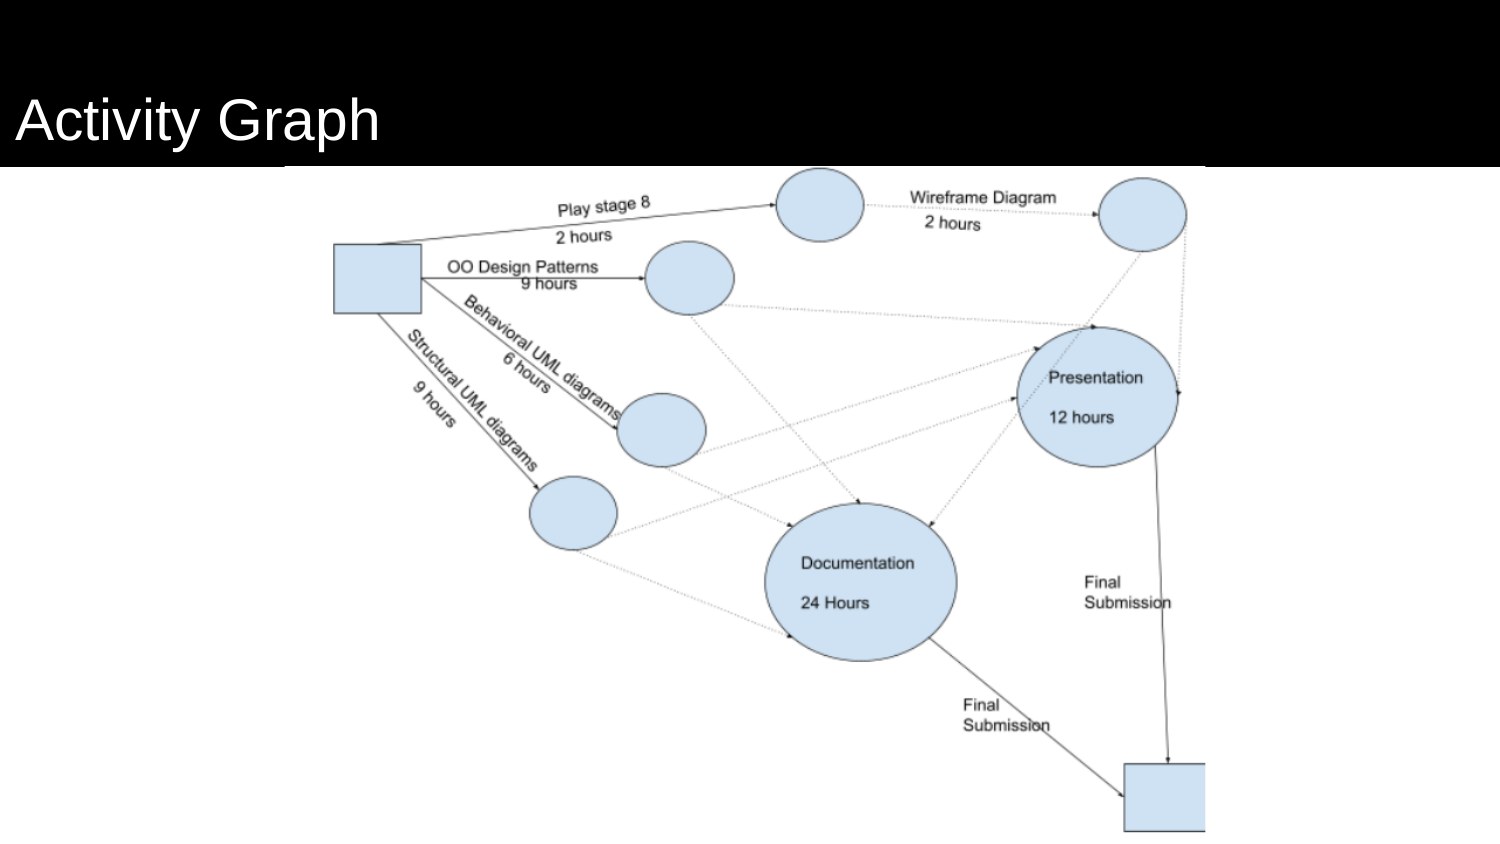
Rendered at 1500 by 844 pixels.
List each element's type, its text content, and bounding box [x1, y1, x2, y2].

title Activity Graph [0, 0, 1500, 167]
picture [284, 166, 1206, 844]
